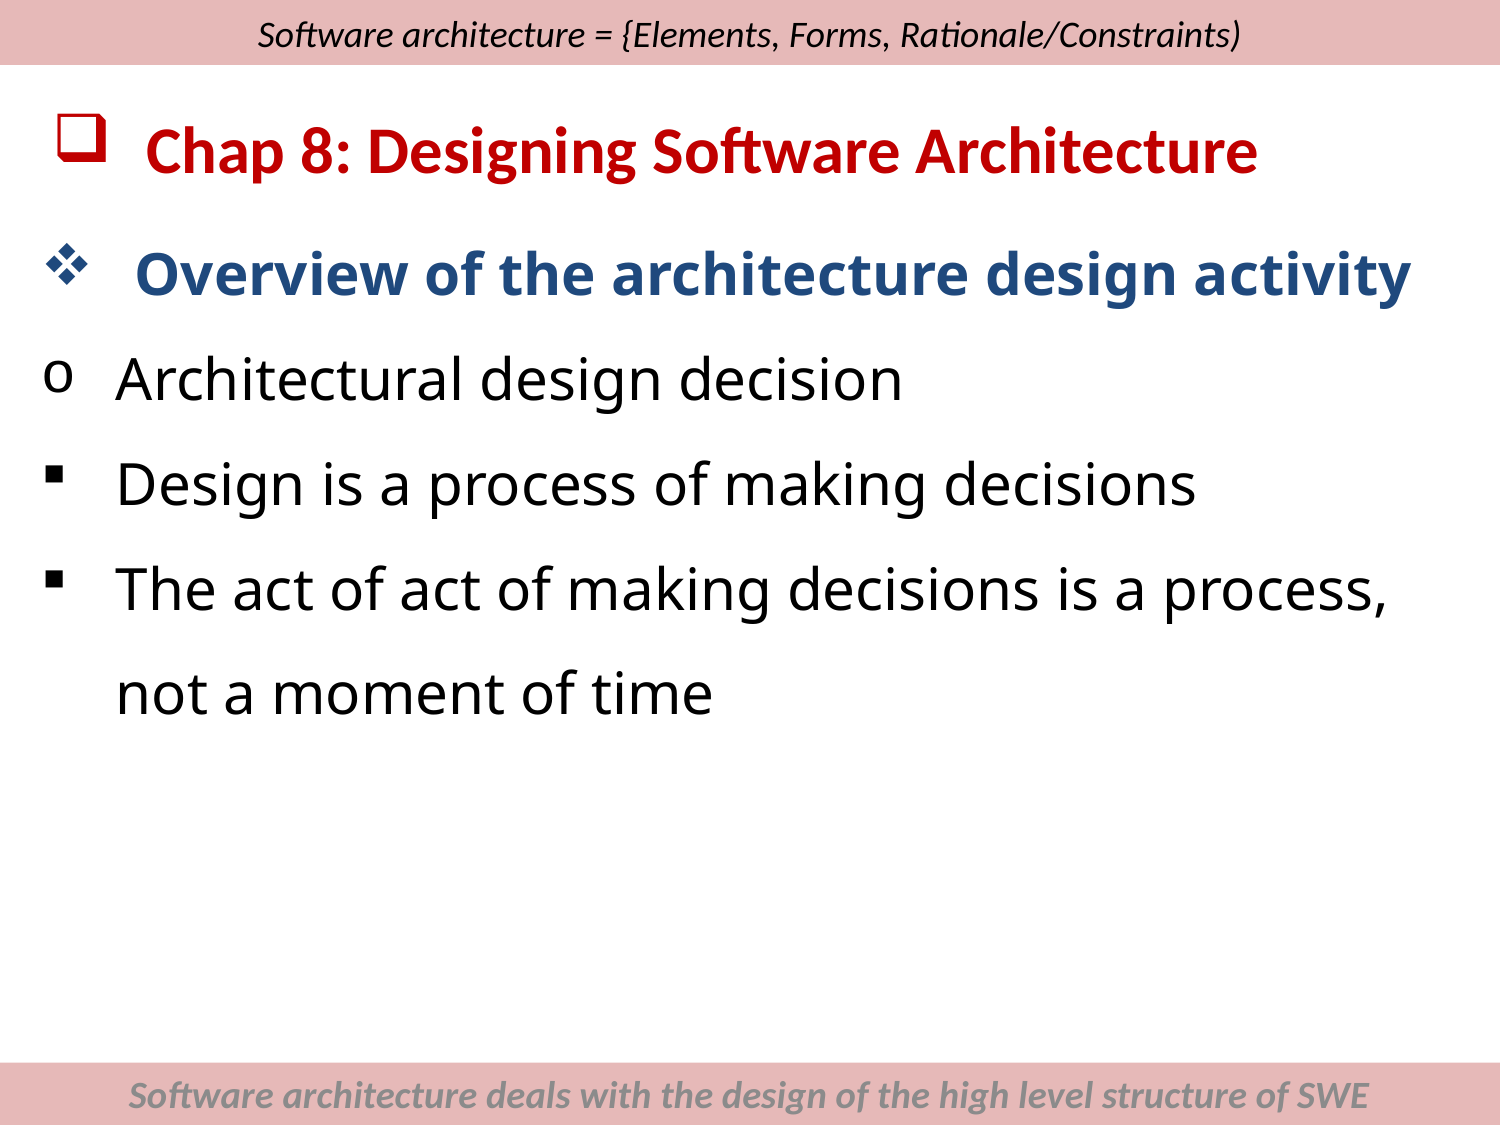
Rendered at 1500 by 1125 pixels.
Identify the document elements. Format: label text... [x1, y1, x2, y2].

title Software architecture = {Elements, Forms, Rationale/Constraints) [0, 0, 1500, 65]
subtitle Software architecture deals with the design of the high level structure of SWE [0, 1062, 1500, 1125]
text_box Overview of the architecture design activity Architectural design decision Design is a process of making decisions The act of act of making decisions is a process, not a moment of time [25, 229, 1498, 839]
text_box Chap 8: Designing Software Architecture [37, 99, 1450, 194]
